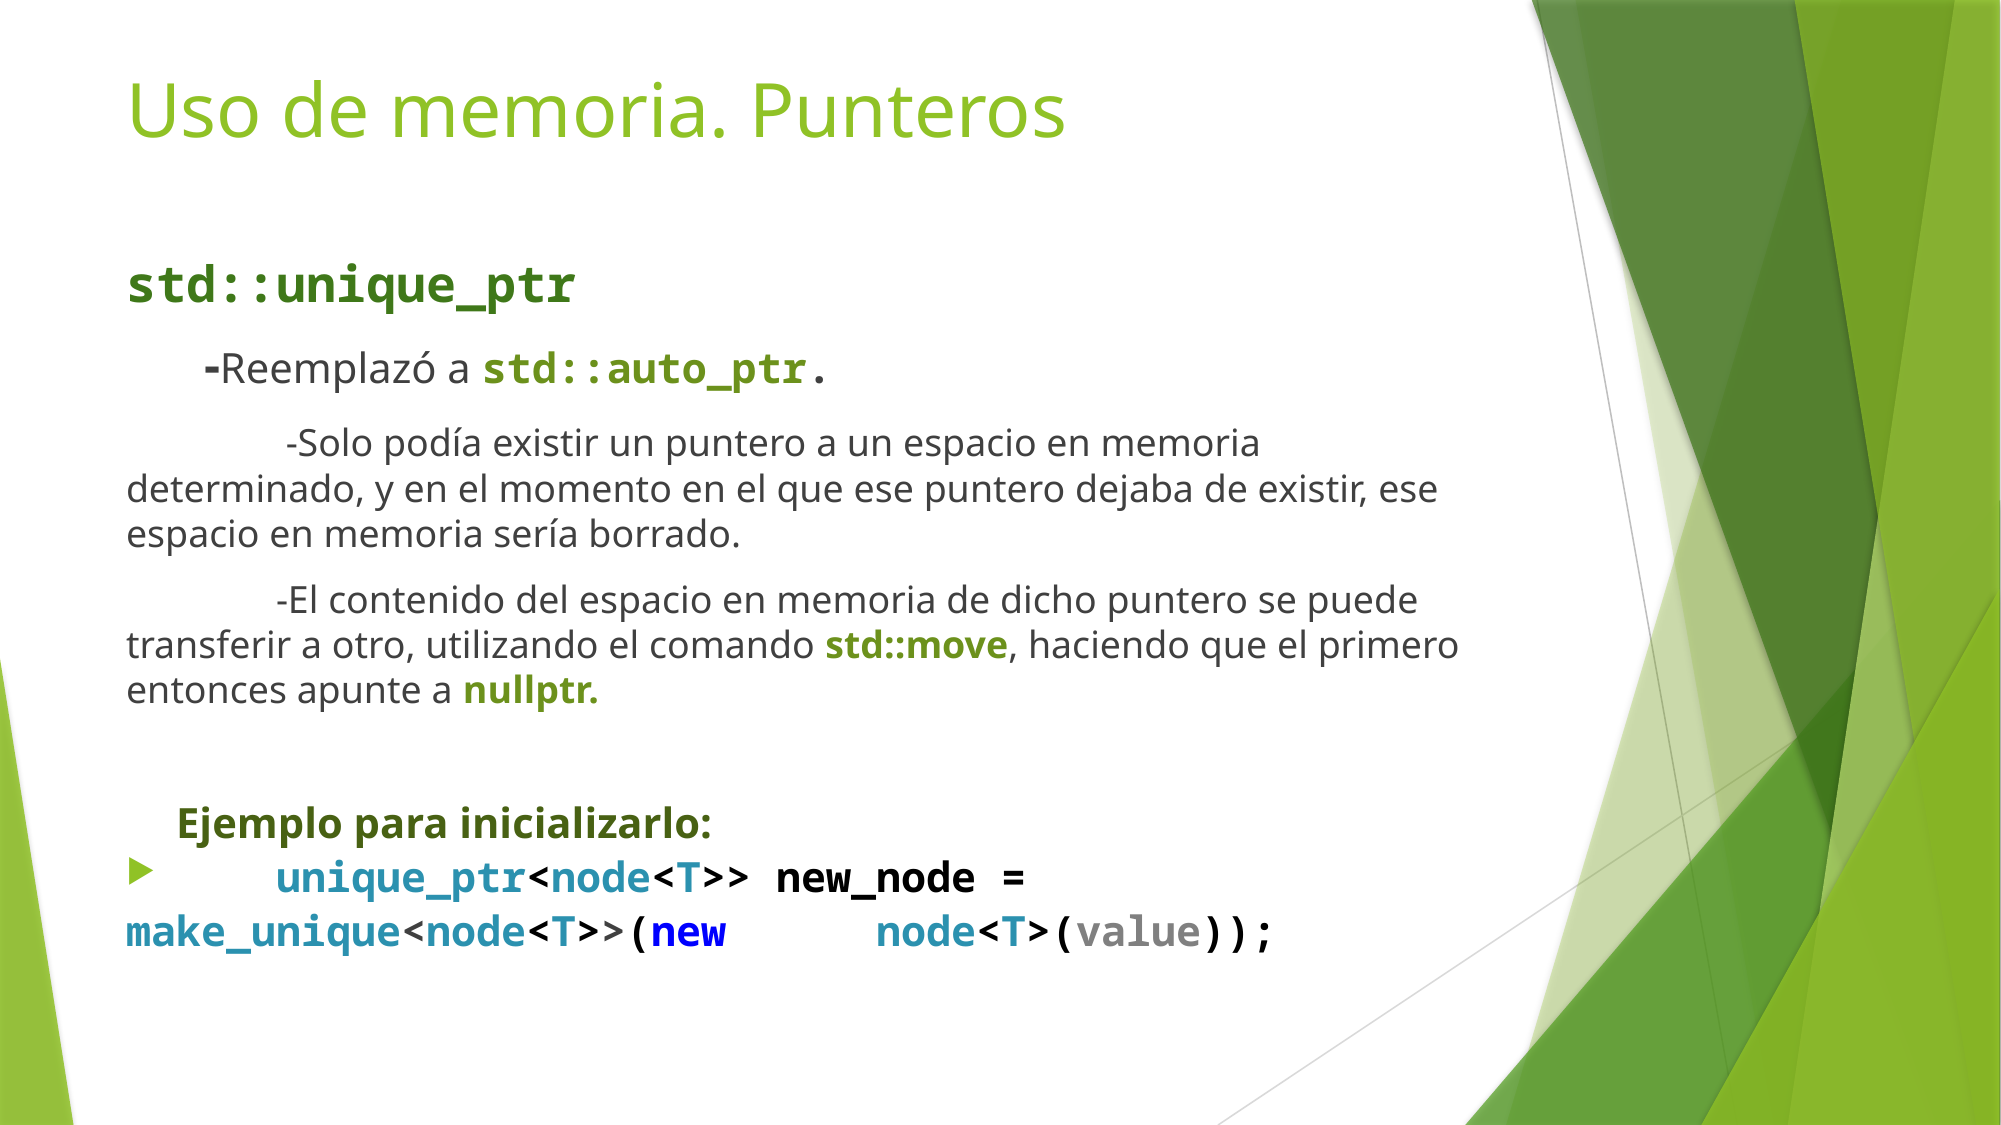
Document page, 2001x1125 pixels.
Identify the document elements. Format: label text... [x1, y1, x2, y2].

list std::unique_ptr -Reemplazó a std::auto_ptr. -Solo podía existir un puntero a un espacio en memoria determinado, y en el momento en el que ese puntero dejaba de existir, ese espacio en memoria sería borrado. -El contenido del espacio en memoria de dicho puntero se puede transferir a otro, utilizando el comando std::move, haciendo que el primero entonces apunte a nullptr. Ejemplo para inicializarlo: unique_ptr<node<T>> new_node = make_unique<node<T>>(new node<T>(value)); [111, 245, 1522, 1055]
title Uso de memoria. Punteros [111, 54, 1522, 178]
